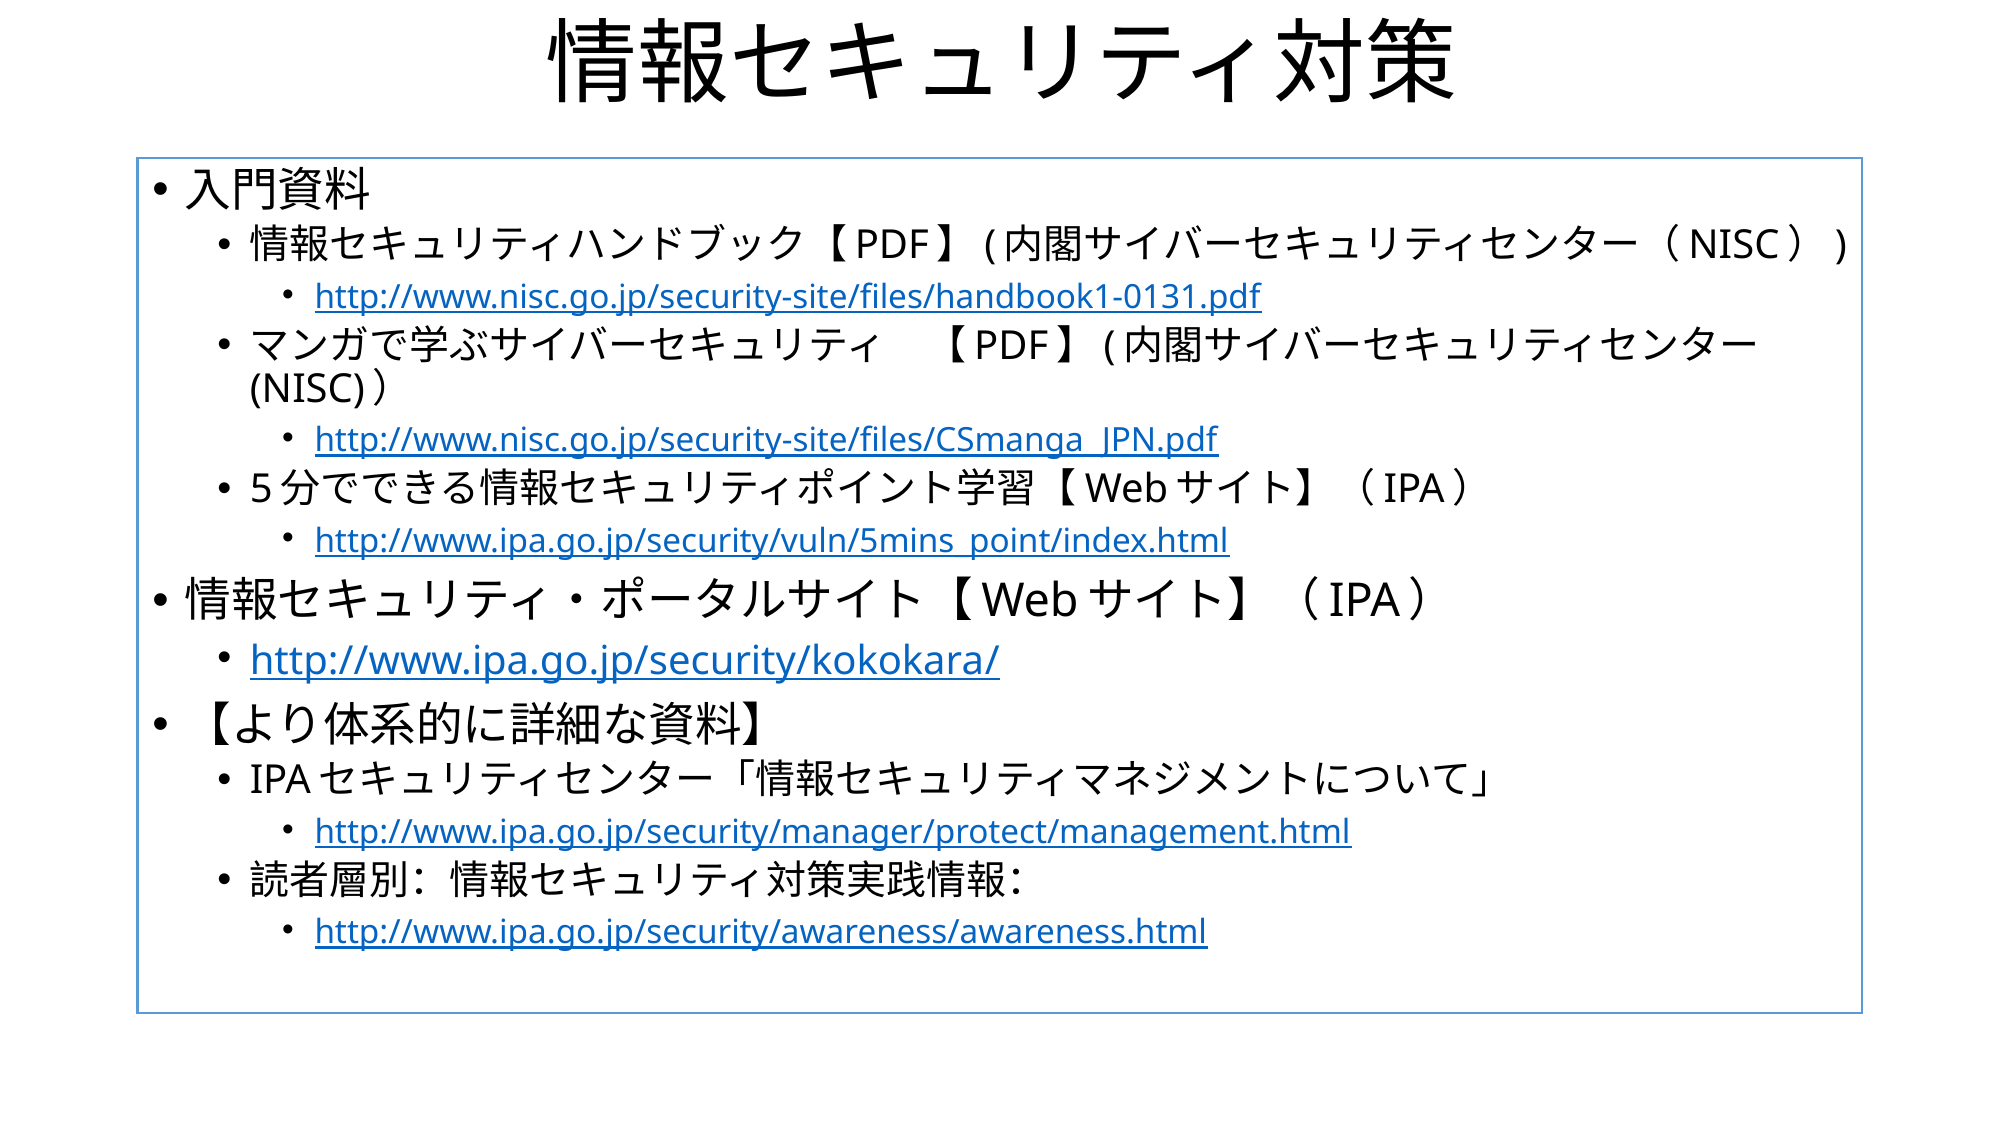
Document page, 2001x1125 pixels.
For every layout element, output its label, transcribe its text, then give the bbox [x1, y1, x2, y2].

title 情報セキュリティ対策 [20, 4, 1984, 127]
list 入門資料 情報セキュリティハンドブック【PDF】(内閣サイバーセキュリティセンター（NISC）) http://www.nisc.go.jp/security-site/files/handbook1-0131.pdf マンガで学ぶサイバーセキュリティ 【PDF】(内閣サイバーセキュリティセンター(NISC)） http://www.nisc.go.jp/security-site/files/CSmanga_JPN.pdf 5分でできる情報セキュリティポイント学習【Webサイト】（IPA） http://www.ipa.go.jp/security/vuln/5mins_point/index.html 情報セキュリティ・ポータルサイト【Webサイト】（IPA） http://www.ipa.go.jp/security/kokokara/ 【より体系的に詳細な資料】 IPAセキュリティセンター「情報セキュリティマネジメントについて」 http://www.ipa.go.jp/security/manager/protect/management.html 読者層別：情報セキュリティ対策実践情報： http://www.ipa.go.jp/security/awareness/awareness.html [136, 157, 1863, 1014]
